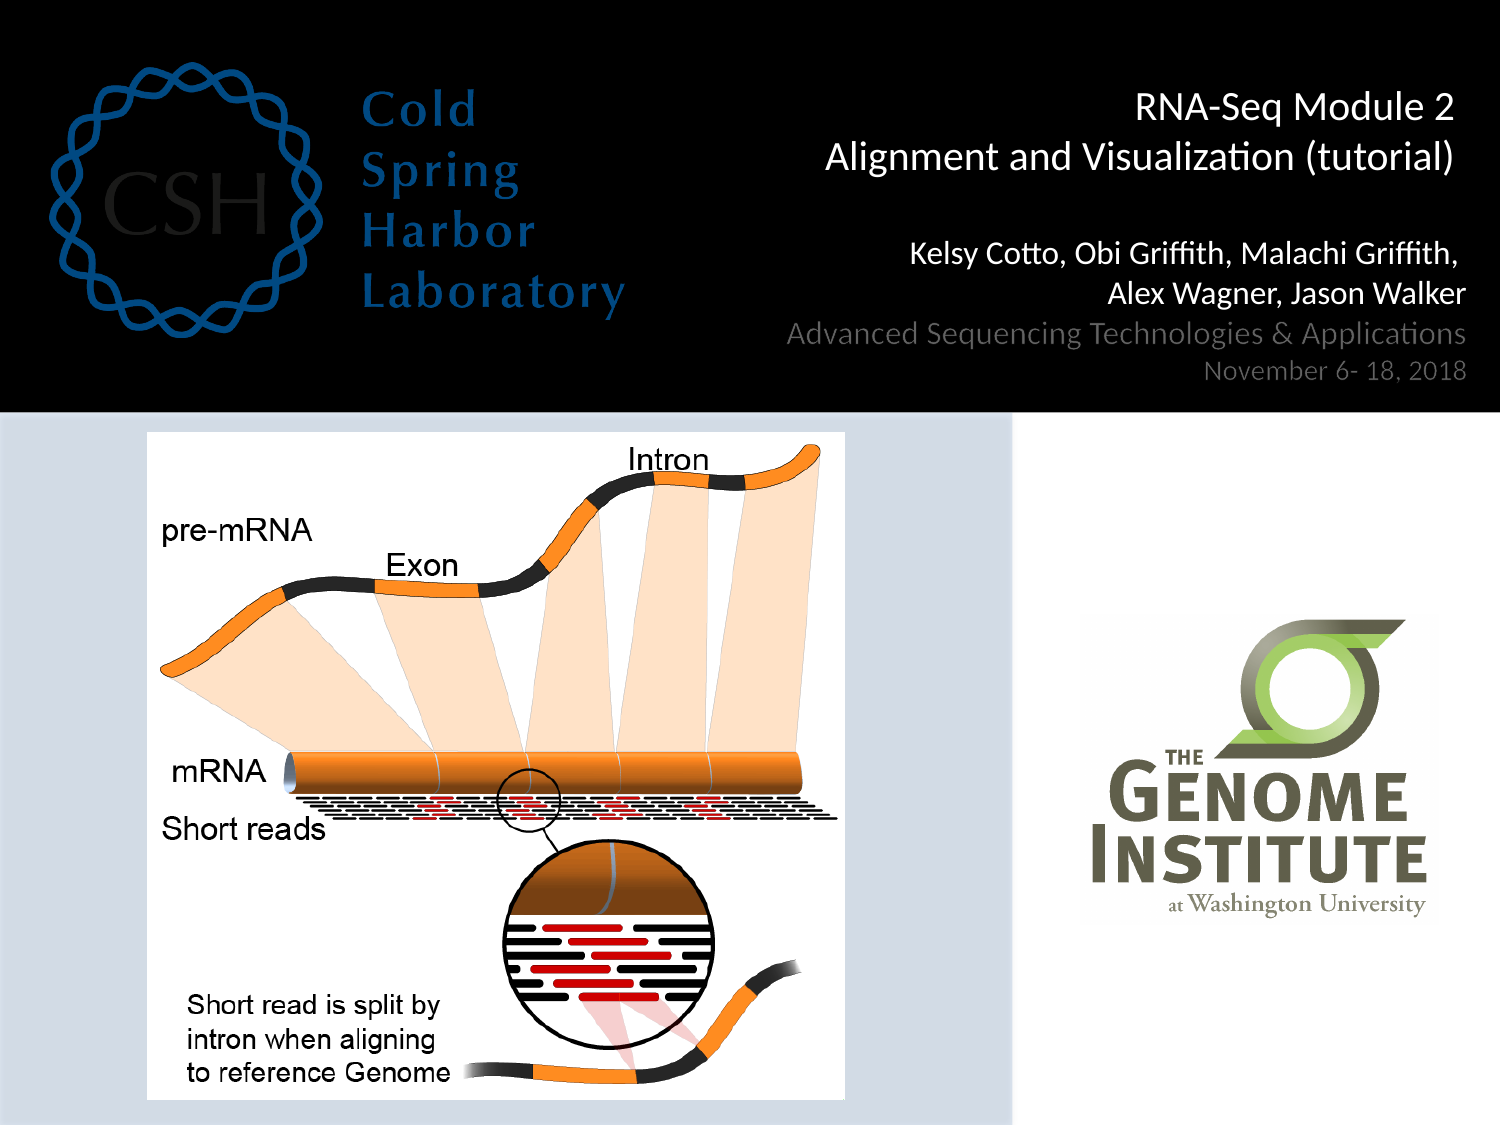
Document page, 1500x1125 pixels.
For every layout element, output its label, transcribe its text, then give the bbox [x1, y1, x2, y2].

text_box Kelsy Cotto, Obi Griffith, Malachi Griffith, Alex Wagner, Jason Walker Advanced Sequencing Technologies & Applications November 6- 18, 2018 [632, 231, 1483, 386]
text_box [0, 412, 1013, 1125]
picture [1080, 614, 1439, 926]
picture [49, 62, 625, 338]
picture [147, 432, 845, 1101]
text_box RNA-Seq Module 2 Alignment and Visualization (tutorial) [482, 59, 1471, 198]
